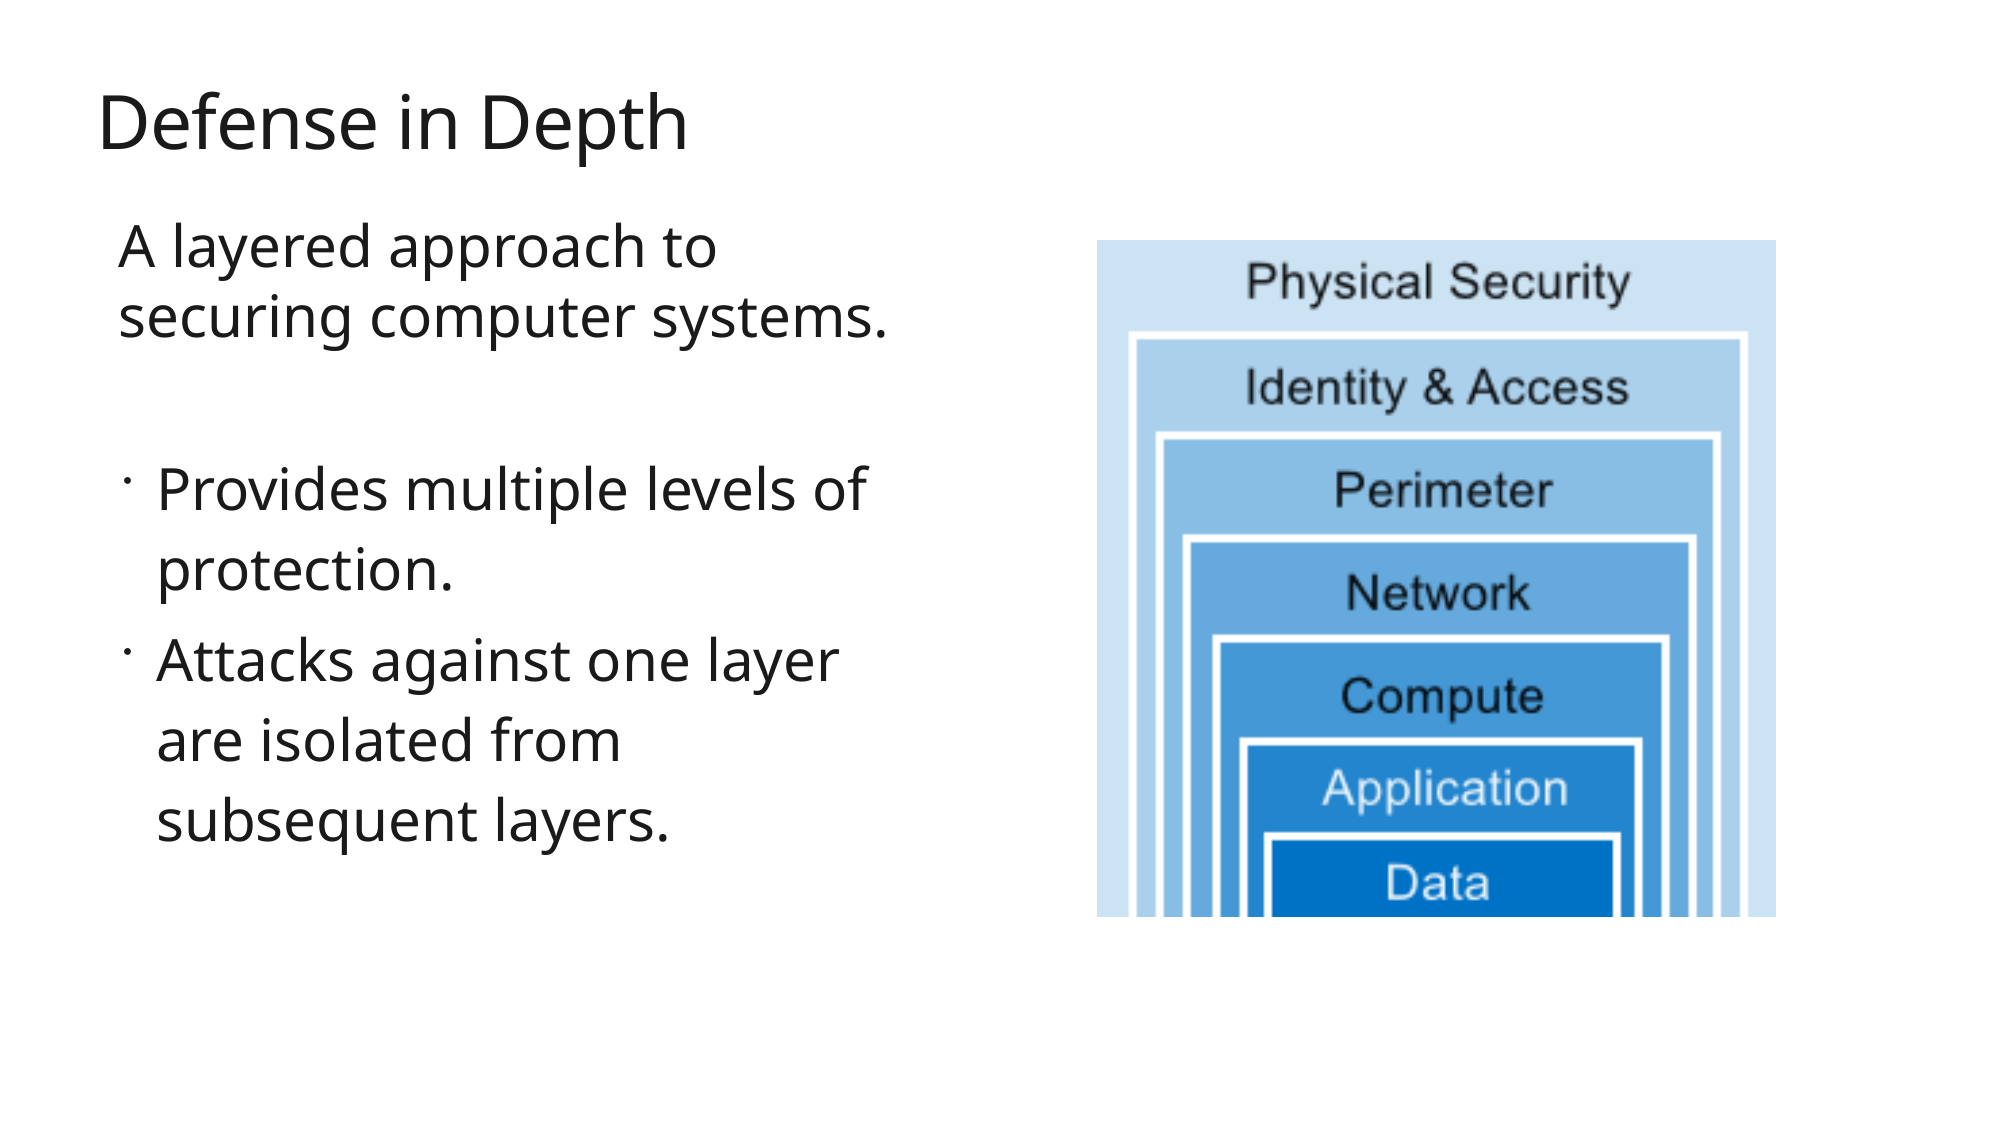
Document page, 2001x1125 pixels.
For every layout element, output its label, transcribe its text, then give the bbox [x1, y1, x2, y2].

picture [1097, 240, 1776, 917]
title Defense in Depth [96, 75, 1904, 166]
list A layered approach to securing computer systems. Provides multiple levels of protection. Attacks against one layer are isolated from subsequent layers. [118, 209, 913, 867]
